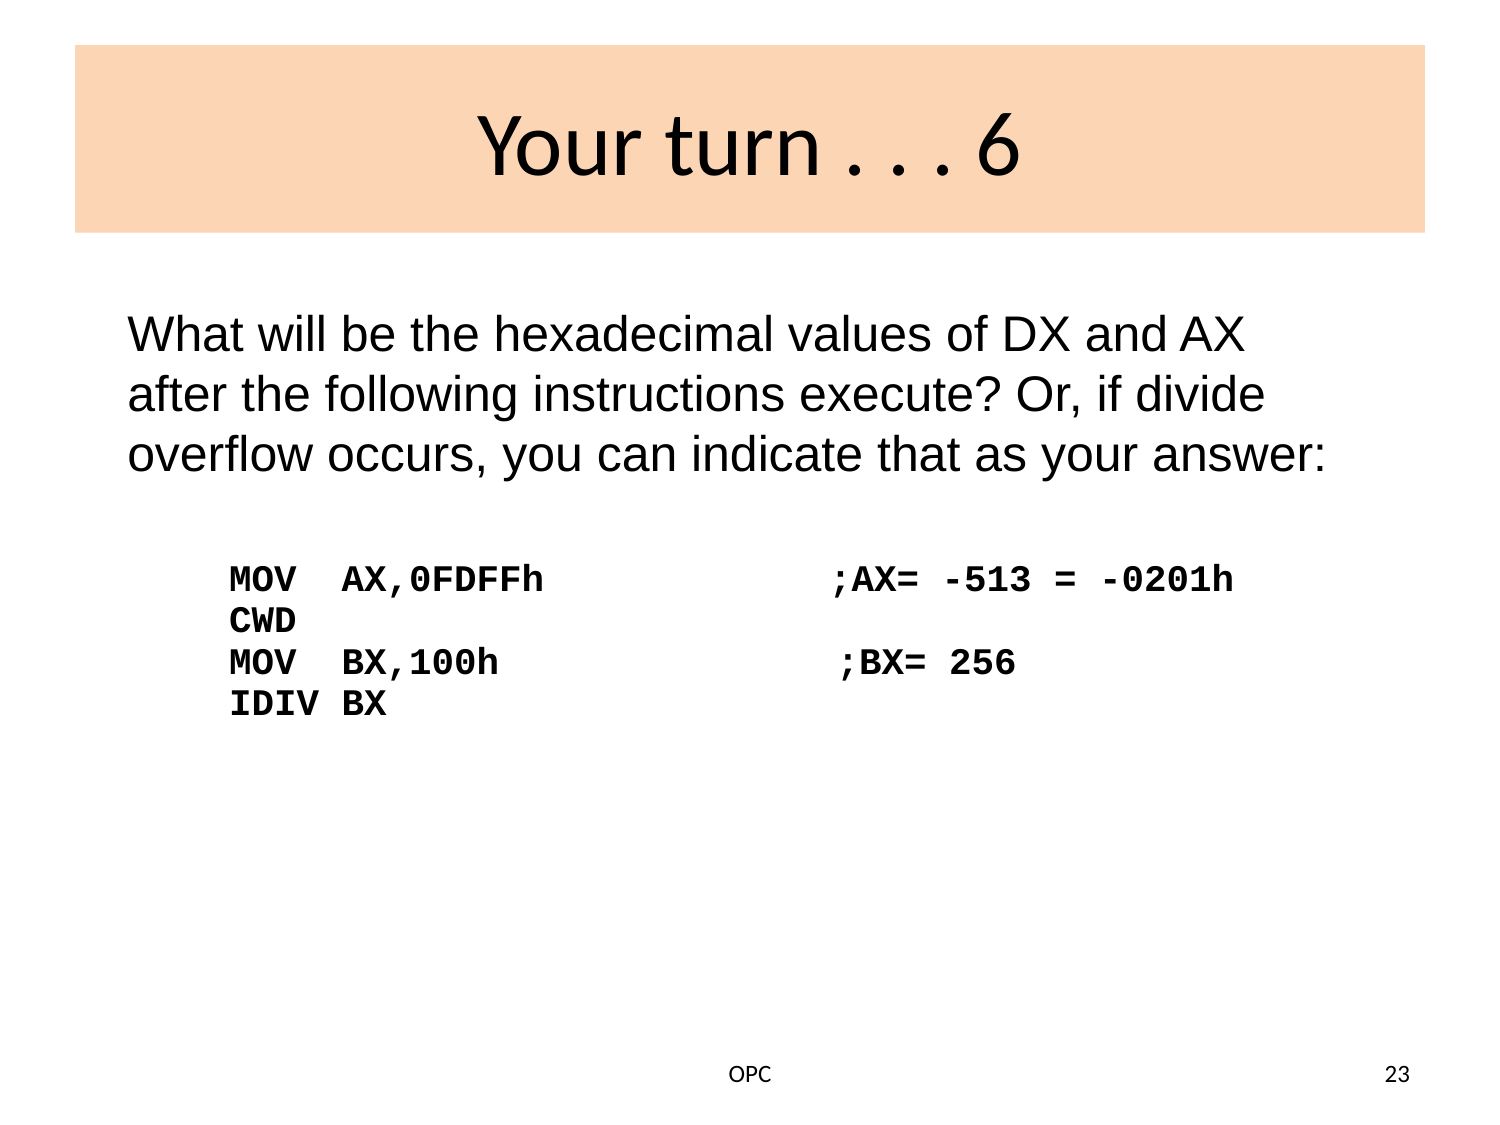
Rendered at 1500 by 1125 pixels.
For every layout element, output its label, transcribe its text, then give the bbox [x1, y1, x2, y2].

slide_number 23 [1074, 1042, 1425, 1103]
title Your turn . . . 6 [75, 45, 1425, 233]
text_box MOV AX,0FDFFh ;AX= -513 = -0201h CWD MOV BX,100h ;BX= 256 IDIV BX [206, 543, 1282, 757]
footer OPC [512, 1042, 988, 1103]
text_box What will be the hexadecimal values of DX and AX after the following instructions execute? Or, if divide overflow occurs, you can indicate that as your answer: [112, 278, 1375, 504]
